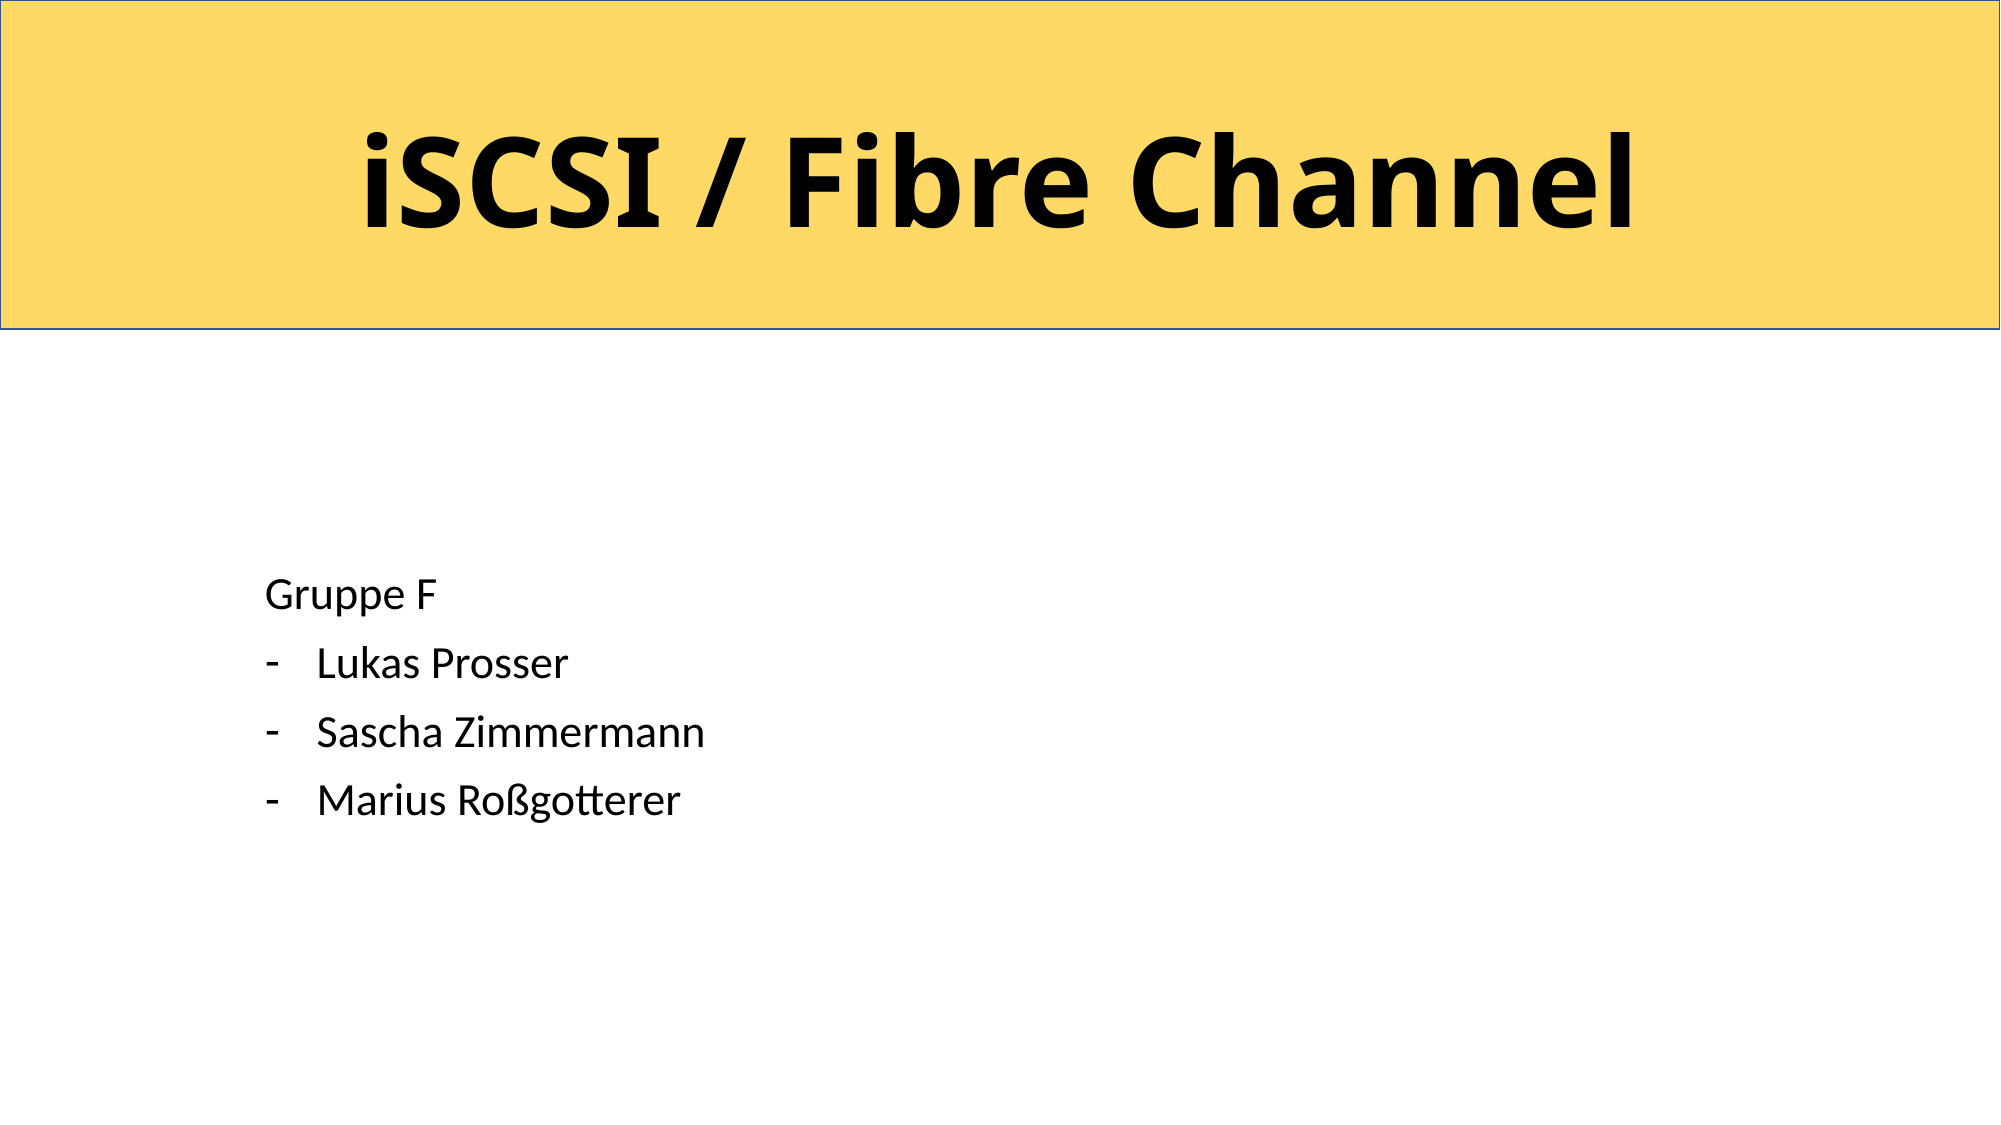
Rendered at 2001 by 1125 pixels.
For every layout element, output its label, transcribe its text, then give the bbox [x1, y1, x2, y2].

subtitle Gruppe F Lukas Prosser Sascha Zimmermann Marius Roßgotterer [249, 562, 1750, 835]
title iSCSI / Fibre Channel [249, 82, 1750, 263]
text_box [0, 0, 2000, 330]
